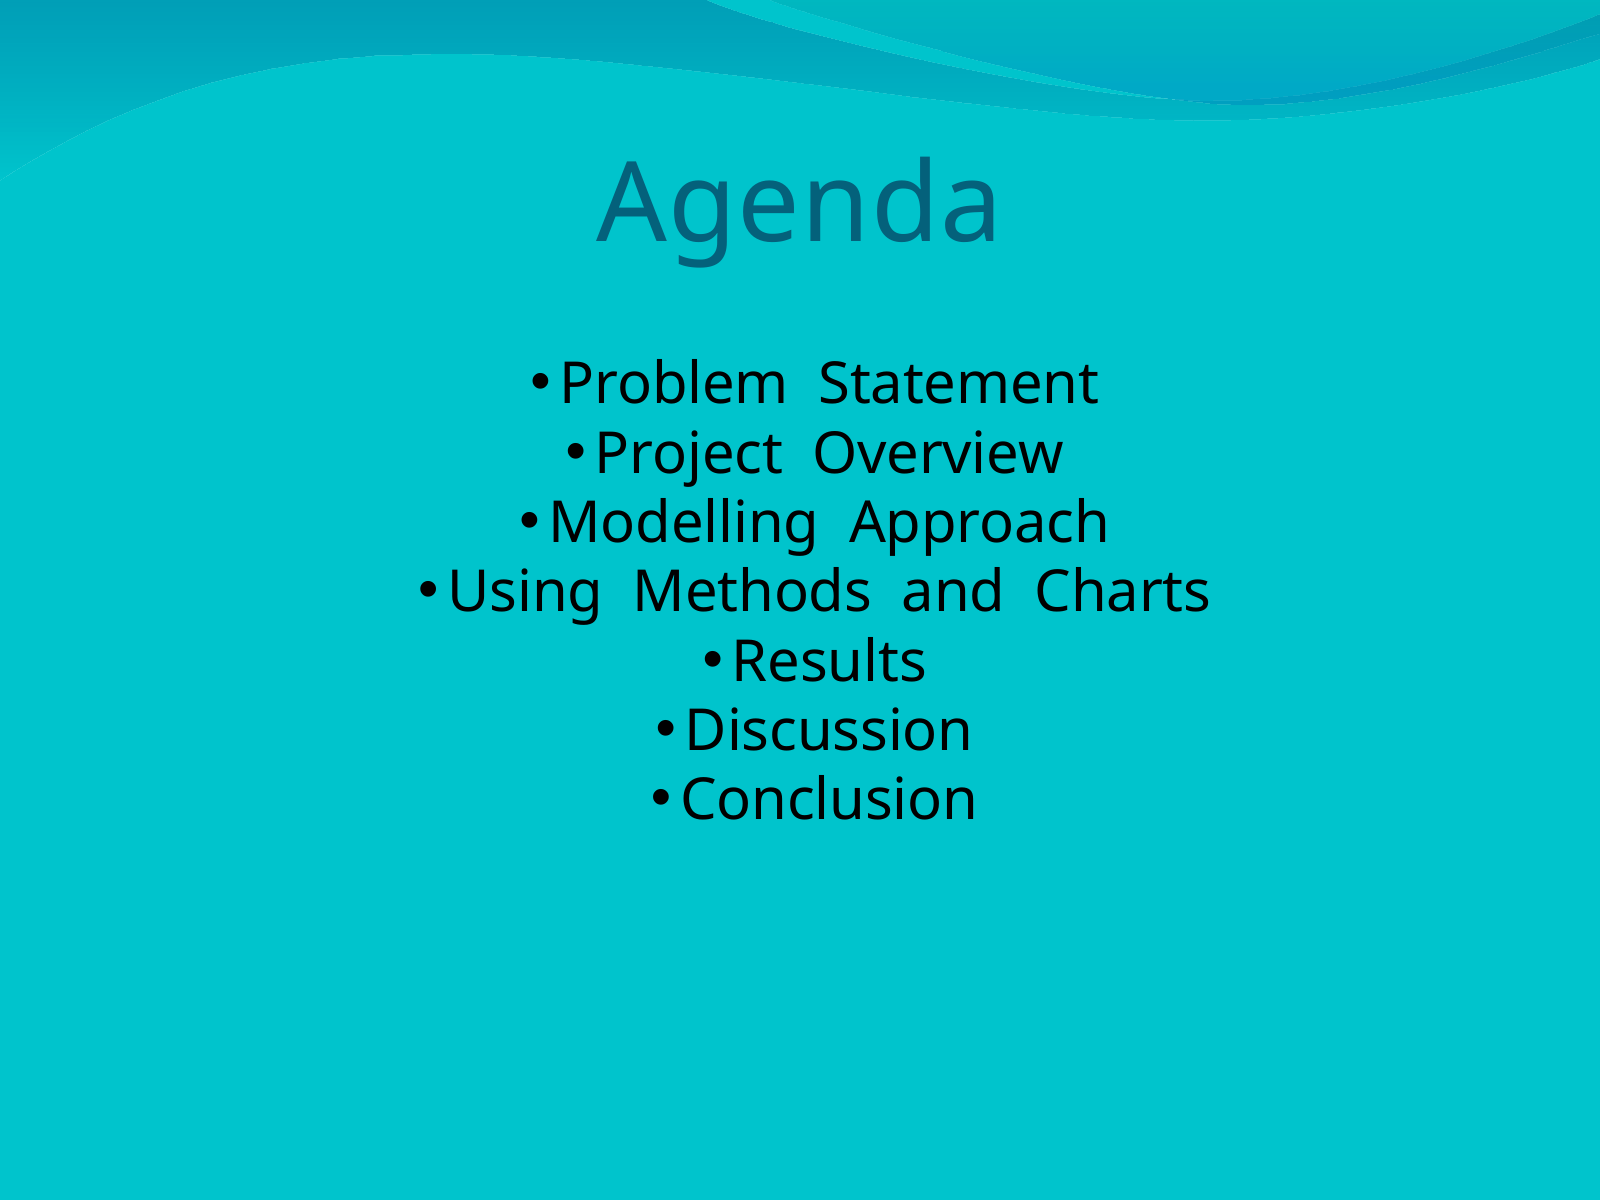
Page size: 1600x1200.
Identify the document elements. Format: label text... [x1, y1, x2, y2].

text_box Agenda [79, 192, 1520, 264]
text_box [766, 0, 1600, 111]
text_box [0, 0, 1600, 182]
text_box Problem Statement Project Overview Modelling Approach Using Methods and Charts Results Discussion Conclusion [94, 346, 1505, 832]
